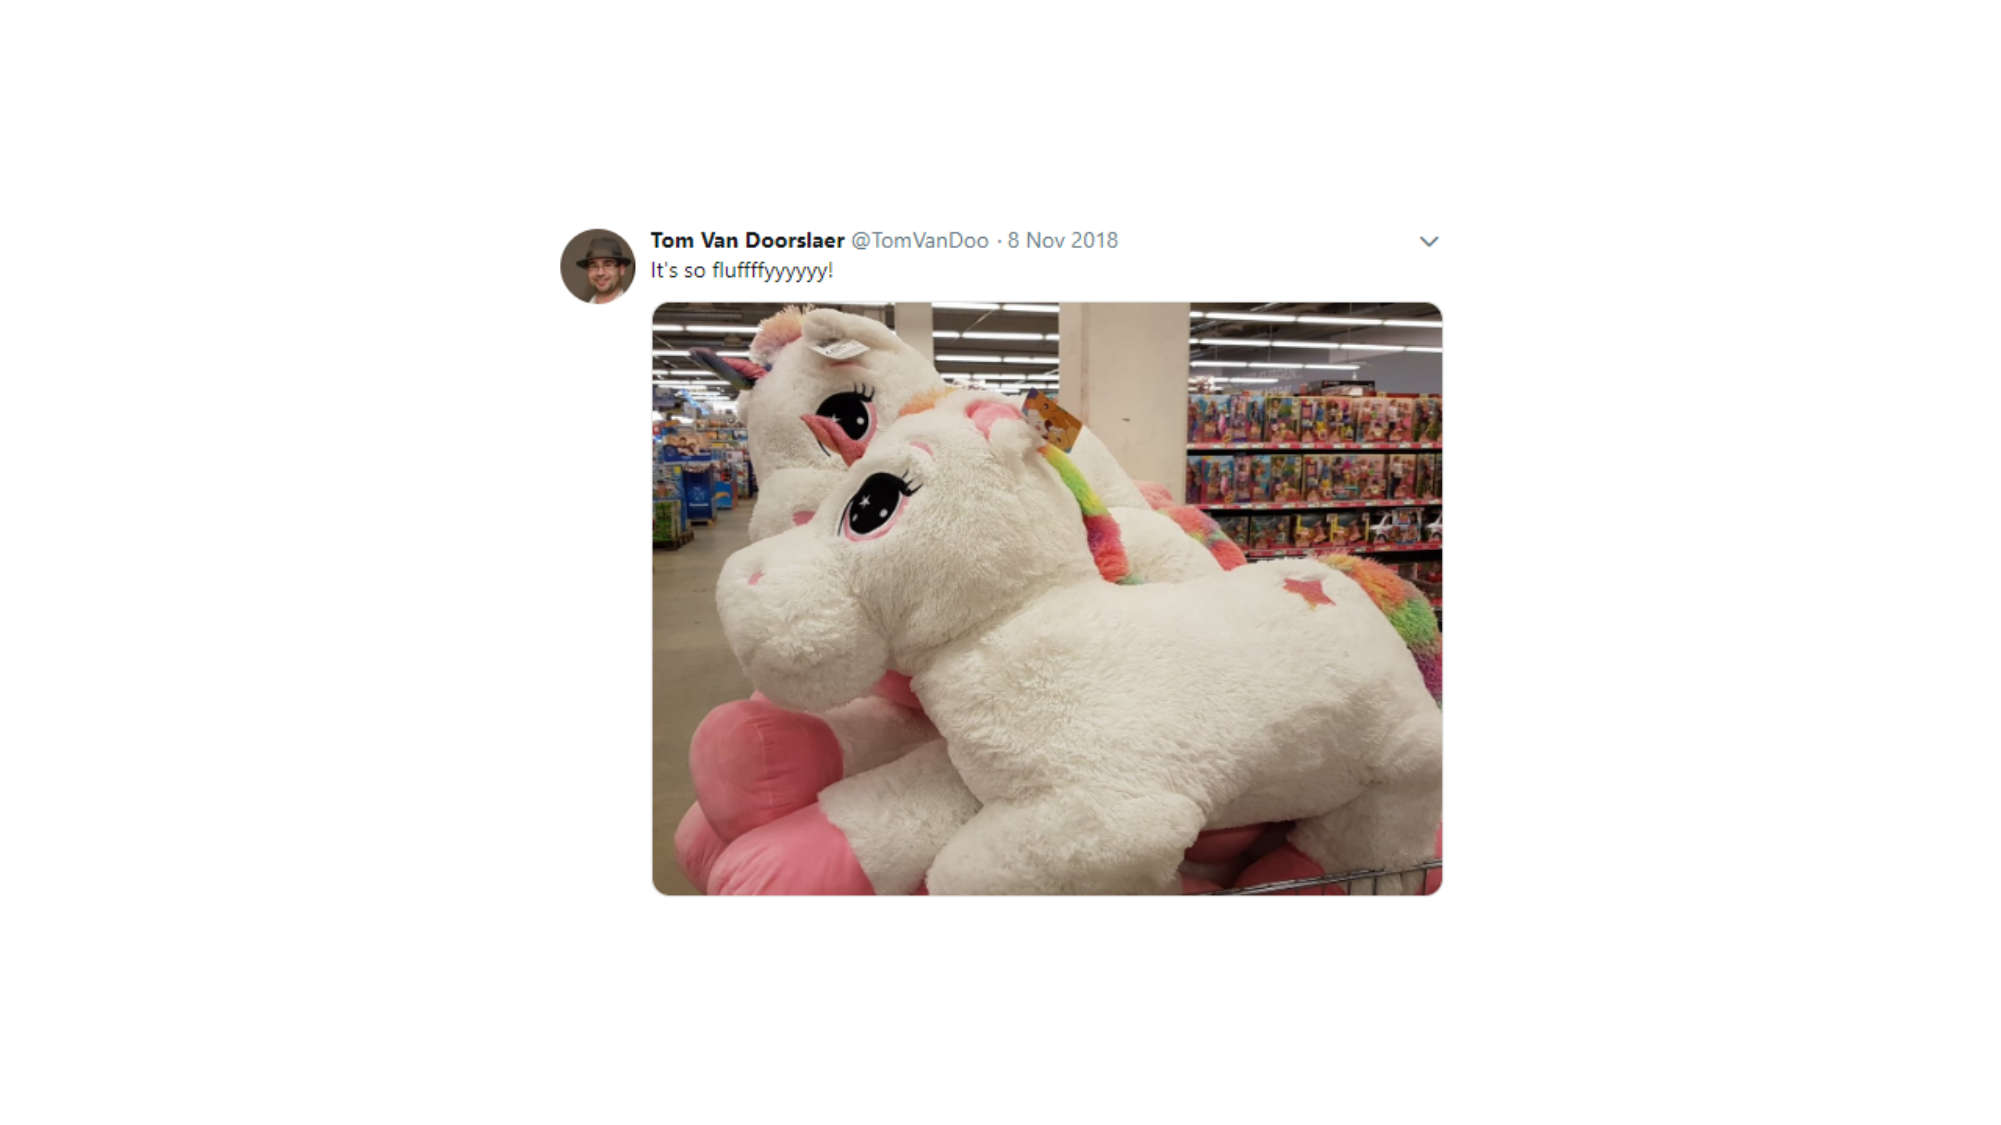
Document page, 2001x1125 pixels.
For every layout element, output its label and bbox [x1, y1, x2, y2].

picture [545, 212, 1455, 913]
